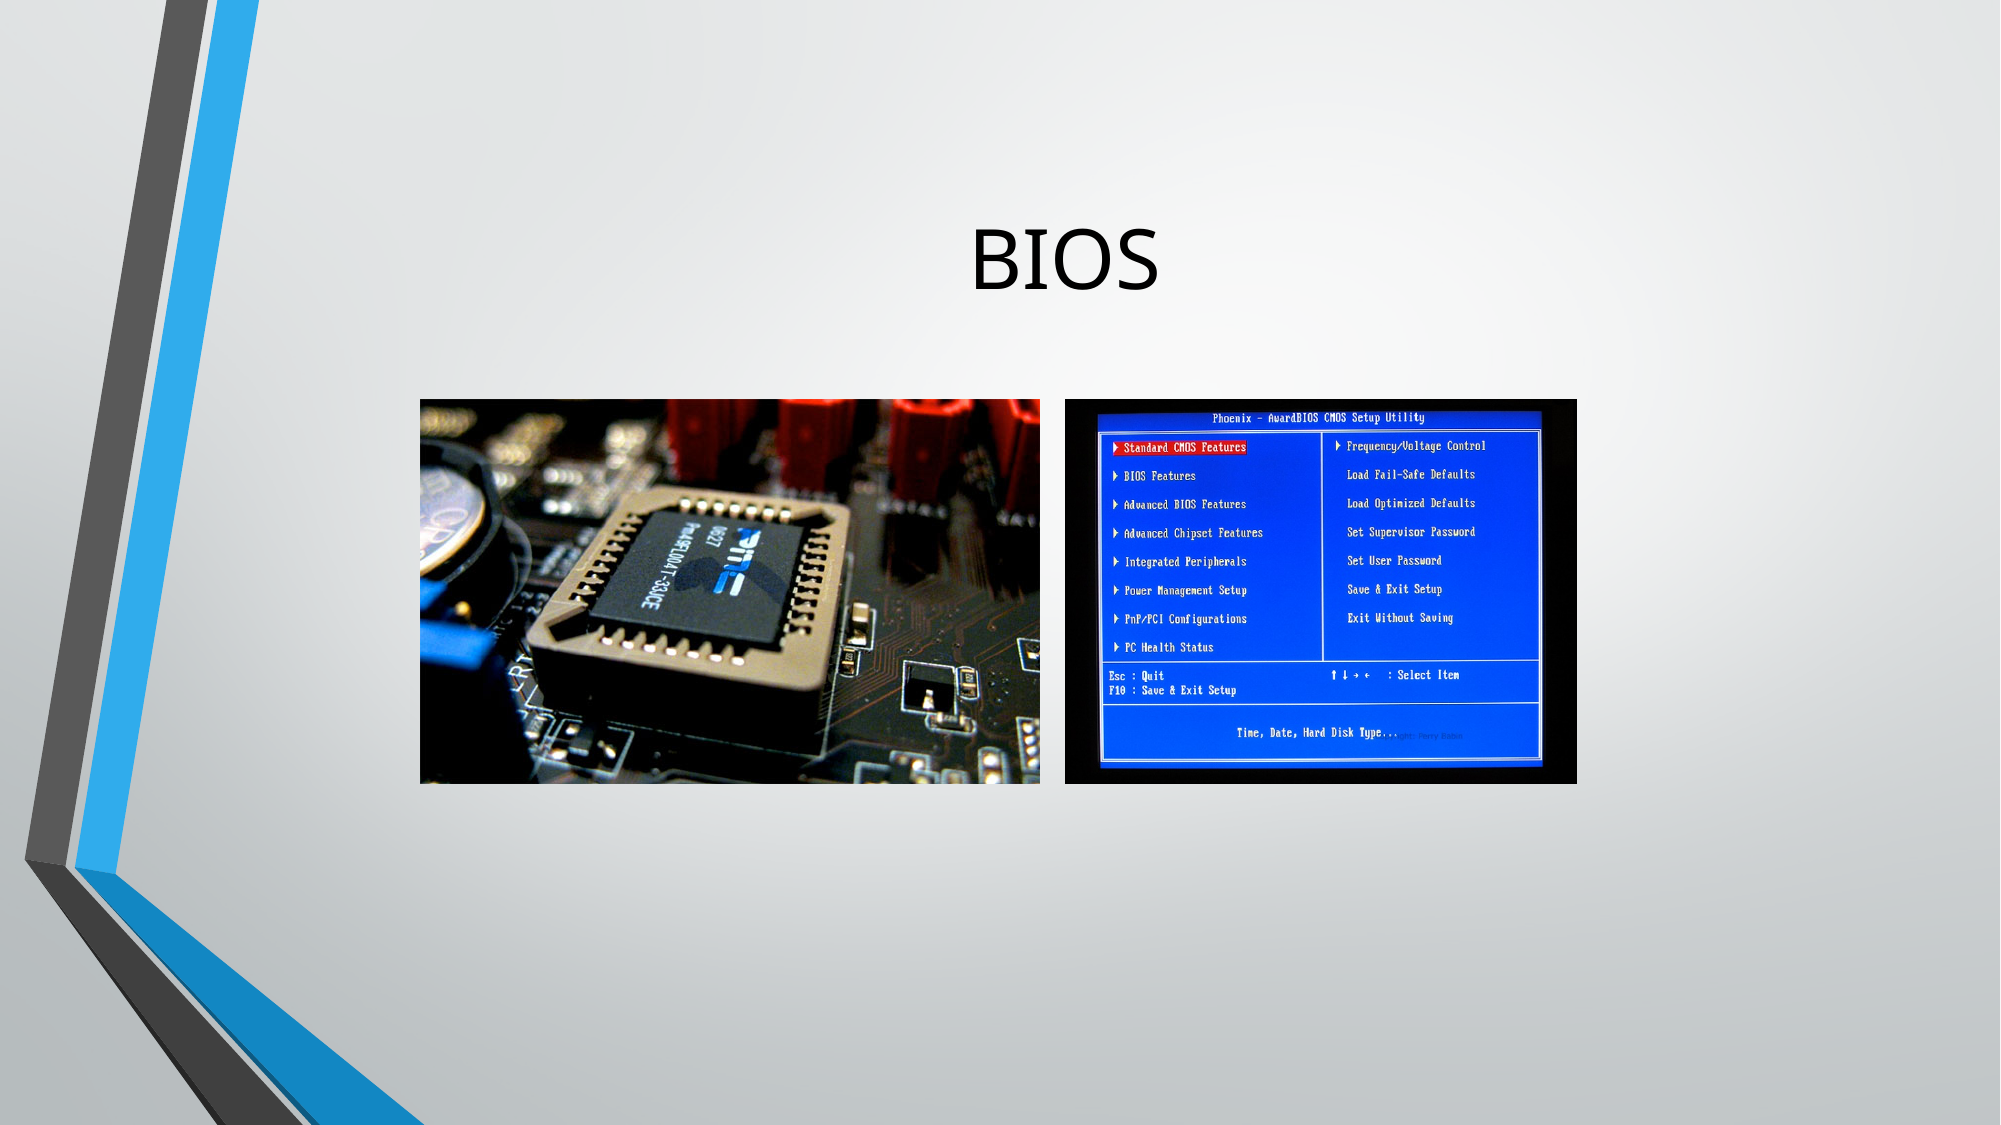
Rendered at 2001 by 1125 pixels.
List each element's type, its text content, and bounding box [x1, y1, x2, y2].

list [420, 399, 1040, 785]
title BIOS [243, 112, 1887, 400]
picture [1064, 399, 1577, 784]
